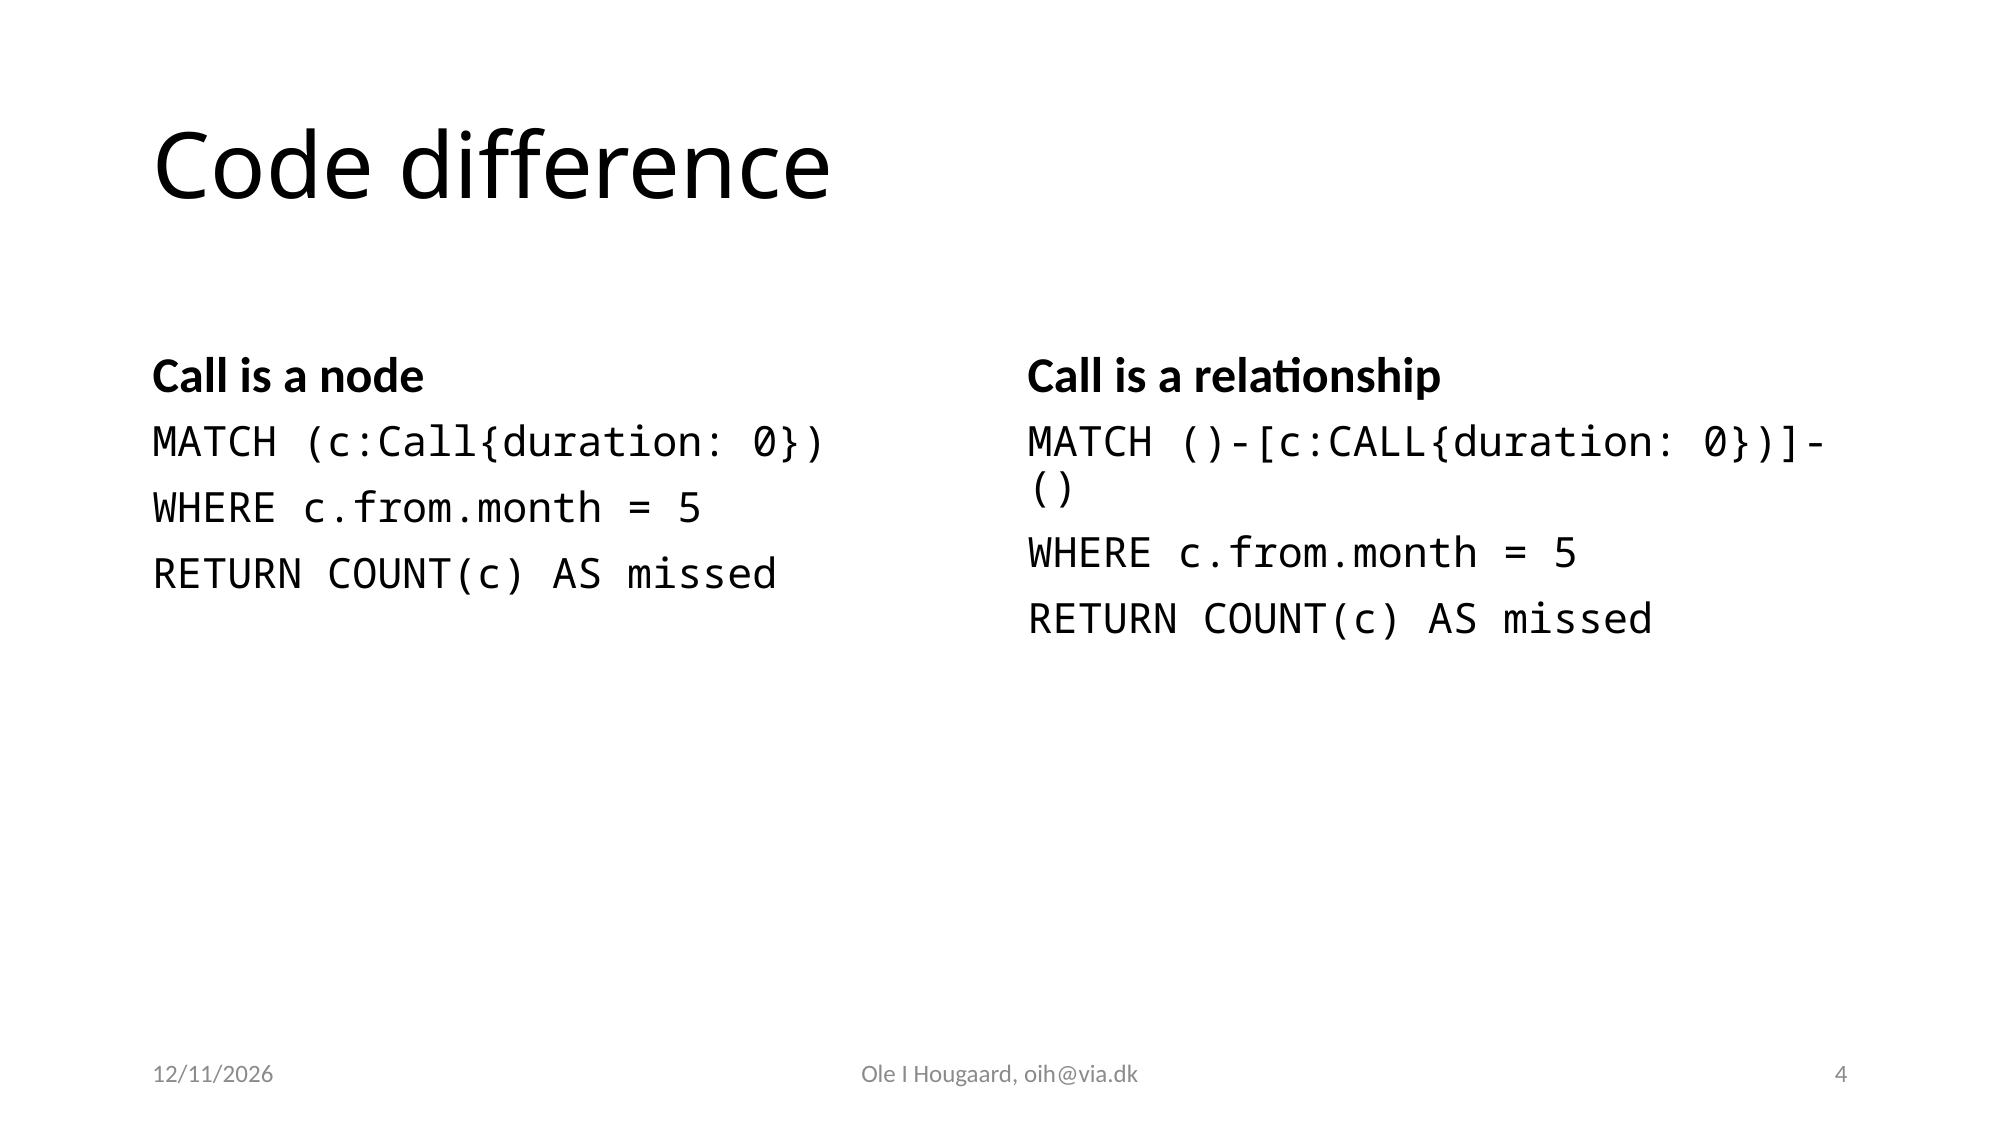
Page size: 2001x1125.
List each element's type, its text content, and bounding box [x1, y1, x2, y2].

footer Ole I Hougaard, oih@via.dk [662, 1042, 1338, 1103]
title Code difference [137, 59, 1863, 278]
slide_number 4 [1412, 1042, 1863, 1103]
list MATCH ()-[c:CALL{duration: 0})]-() WHERE c.from.month = 5 RETURN COUNT(c) AS missed [1012, 412, 1863, 1025]
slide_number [137, 1042, 588, 1103]
list MATCH (c:Call{duration: 0}) WHERE c.from.month = 5 RETURN COUNT(c) AS missed [137, 412, 984, 1025]
list Call is a relationship [1012, 275, 1863, 411]
list Call is a node [137, 275, 984, 411]
